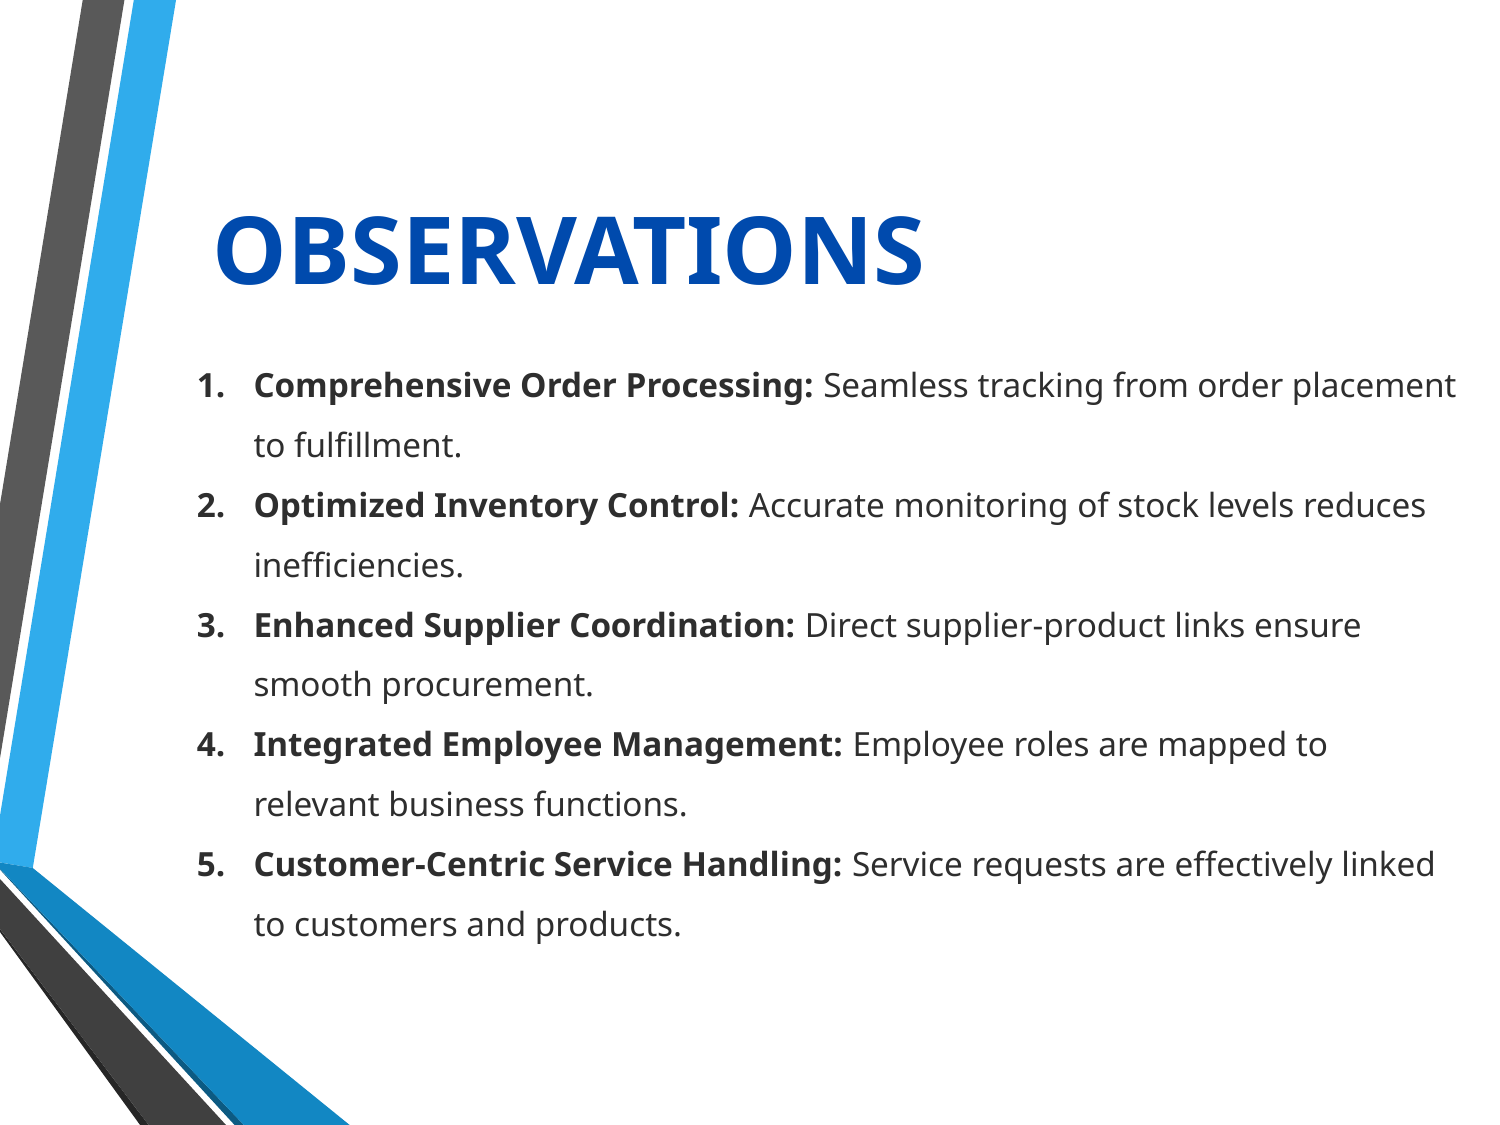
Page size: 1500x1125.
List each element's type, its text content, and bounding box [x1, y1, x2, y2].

text_box OBSERVATIONS [213, 209, 1500, 304]
title Observations [142, 104, 1359, 253]
text_box Comprehensive Order Processing: Seamless tracking from order placement to fulfillment. Optimized Inventory Control: Accurate monitoring of stock levels reduces inefficiencies. Enhanced Supplier Coordination: Direct supplier-product links ensure smooth procurement. Integrated Employee Management: Employee roles are mapped to relevant business functions. Customer-Centric Service Handling: Service requests are effectively linked to customers and products. [140, 344, 1462, 944]
